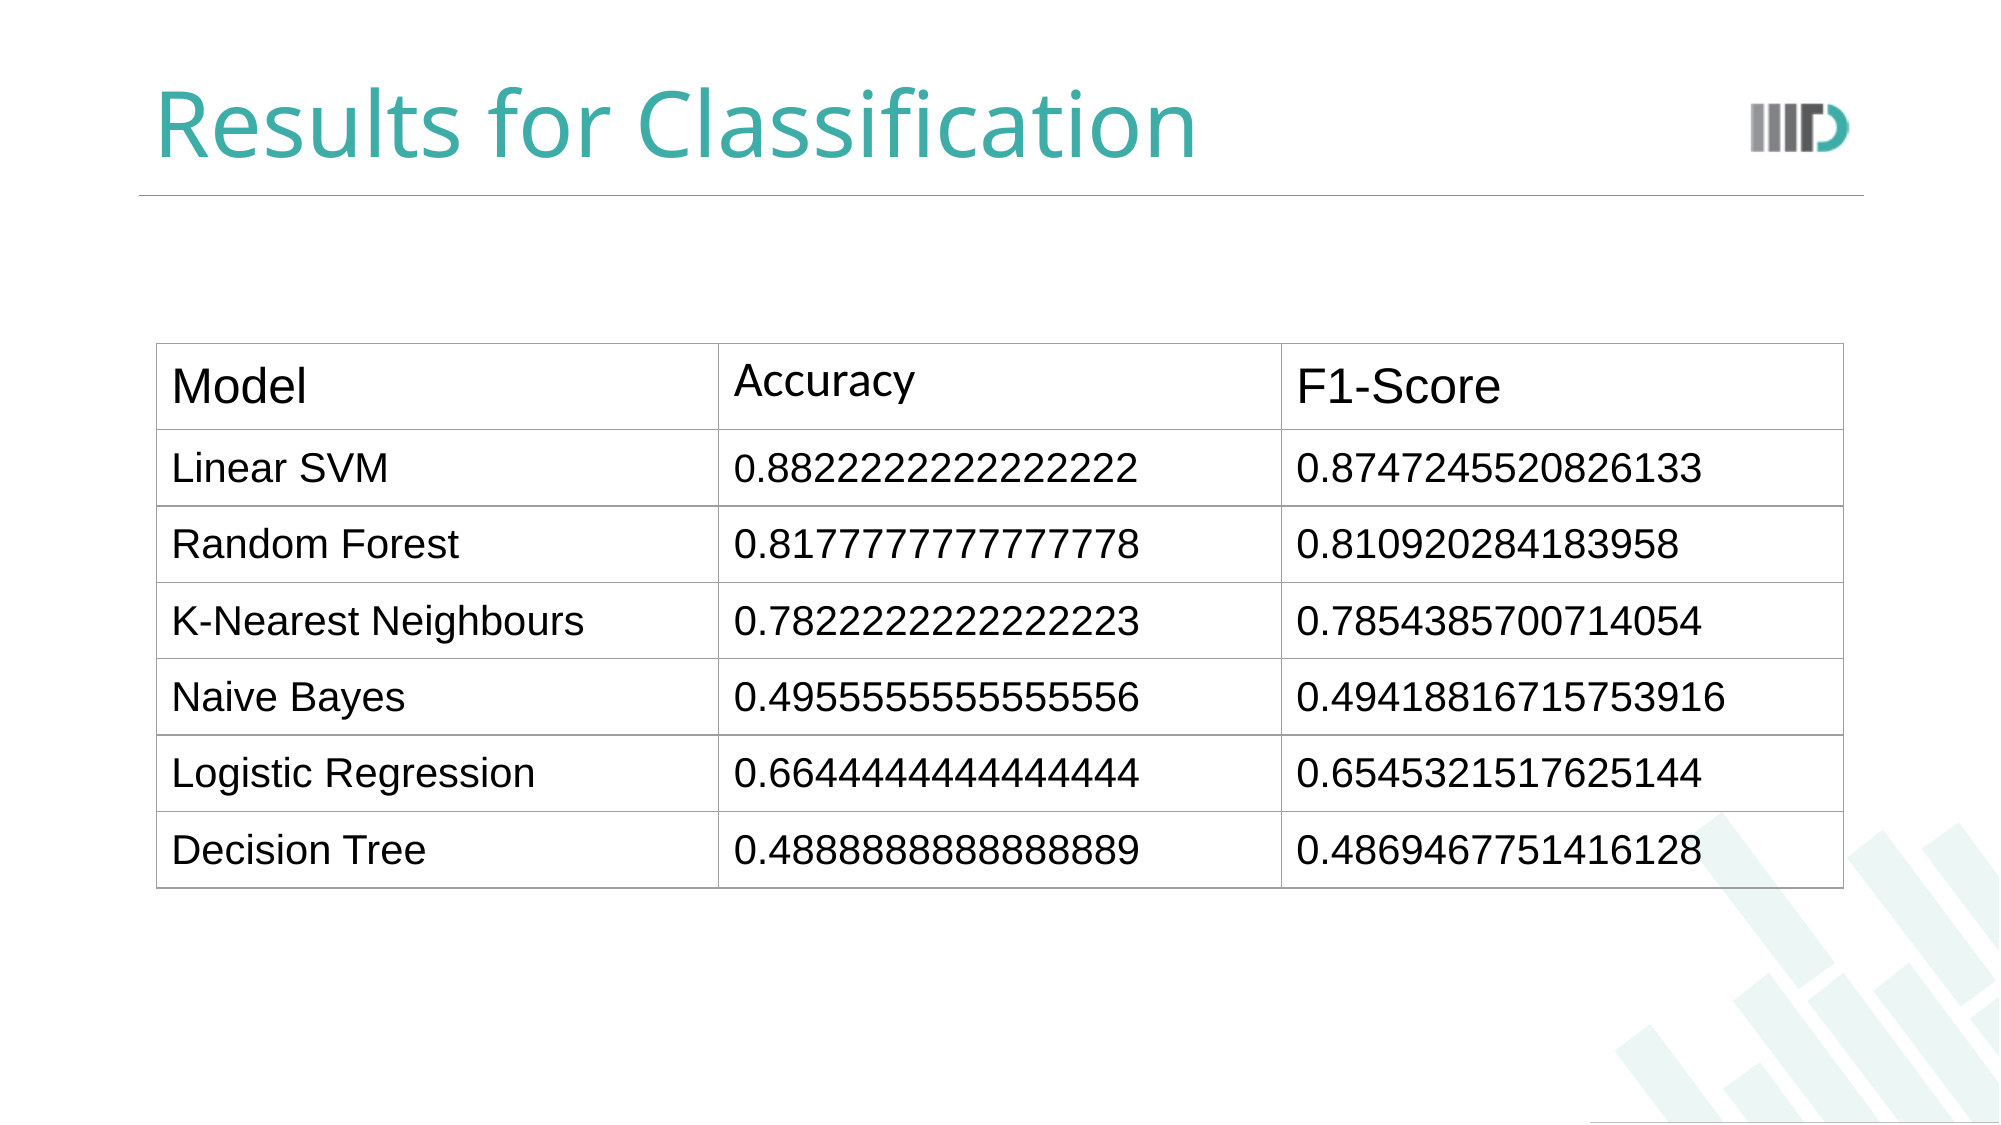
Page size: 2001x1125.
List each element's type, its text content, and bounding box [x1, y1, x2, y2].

table_cell 0.8177777777777778 [719, 507, 1281, 582]
table_cell 0.6545321517625144 [1282, 736, 1843, 811]
table_cell Random Forest [157, 507, 718, 582]
table_cell 0.4955555555555556 [719, 659, 1281, 734]
table_cell 0.4869467751416128 [1282, 812, 1843, 887]
table_cell Linear SVM [157, 430, 718, 505]
table_cell 0.8747245520826133 [1282, 430, 1843, 505]
title Results for Classification [138, 60, 1689, 196]
table_cell 0.8822222222222222 [719, 430, 1281, 505]
table_cell 0.7822222222222223 [719, 583, 1281, 658]
table_header F1-Score [1282, 344, 1843, 429]
table_cell Logistic Regression [157, 736, 718, 811]
table_cell 0.7854385700714054 [1282, 583, 1843, 658]
table_cell 0.810920284183958 [1282, 507, 1843, 582]
table_cell K-Nearest Neighbours [157, 583, 718, 658]
table_cell 0.49418816715753916 [1282, 659, 1843, 734]
table_cell 0.4888888888888889 [719, 812, 1281, 887]
table_cell Naive Bayes [157, 659, 718, 734]
picture [1590, 785, 2000, 1125]
table_header Accuracy [719, 344, 1281, 429]
table_cell 0.6644444444444444 [719, 736, 1281, 811]
table_cell Decision Tree [157, 812, 718, 887]
table_header Model [157, 344, 718, 429]
picture [1732, 91, 1864, 165]
